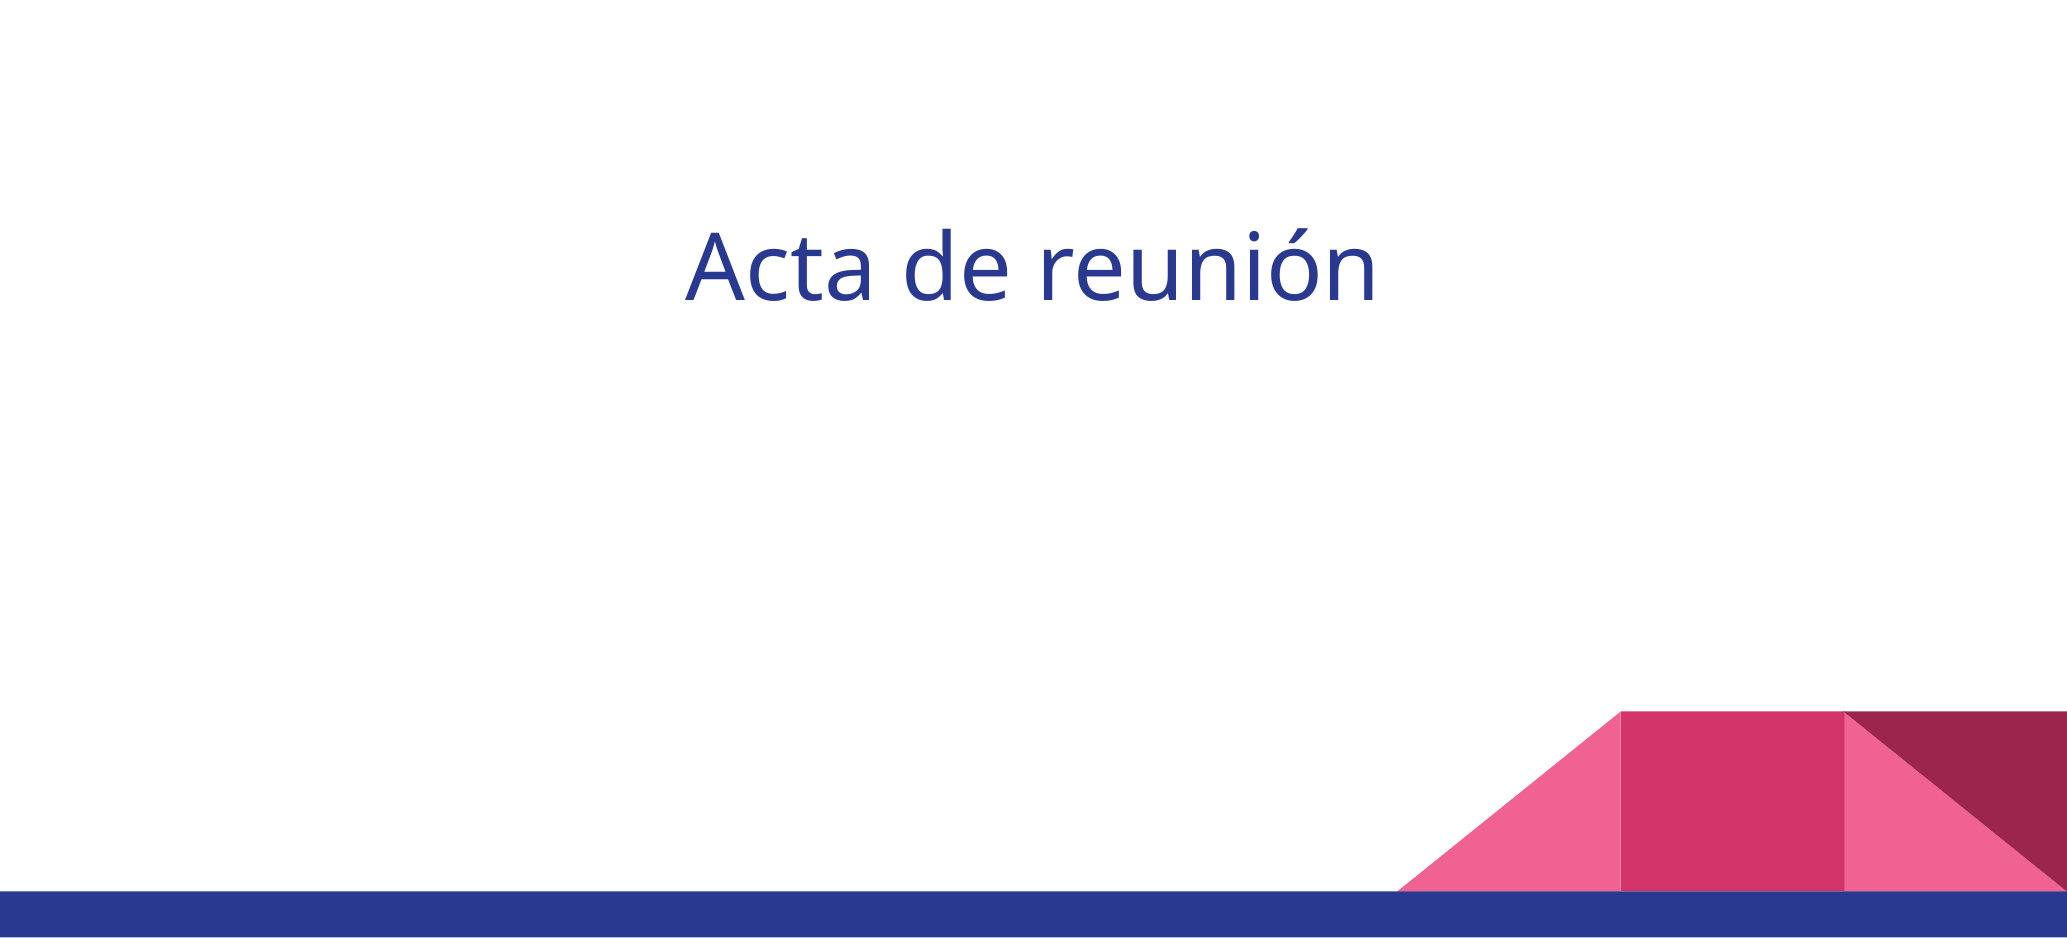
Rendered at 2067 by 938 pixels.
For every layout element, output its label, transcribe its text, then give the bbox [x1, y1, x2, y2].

title Acta de reunión [70, 74, 1997, 413]
